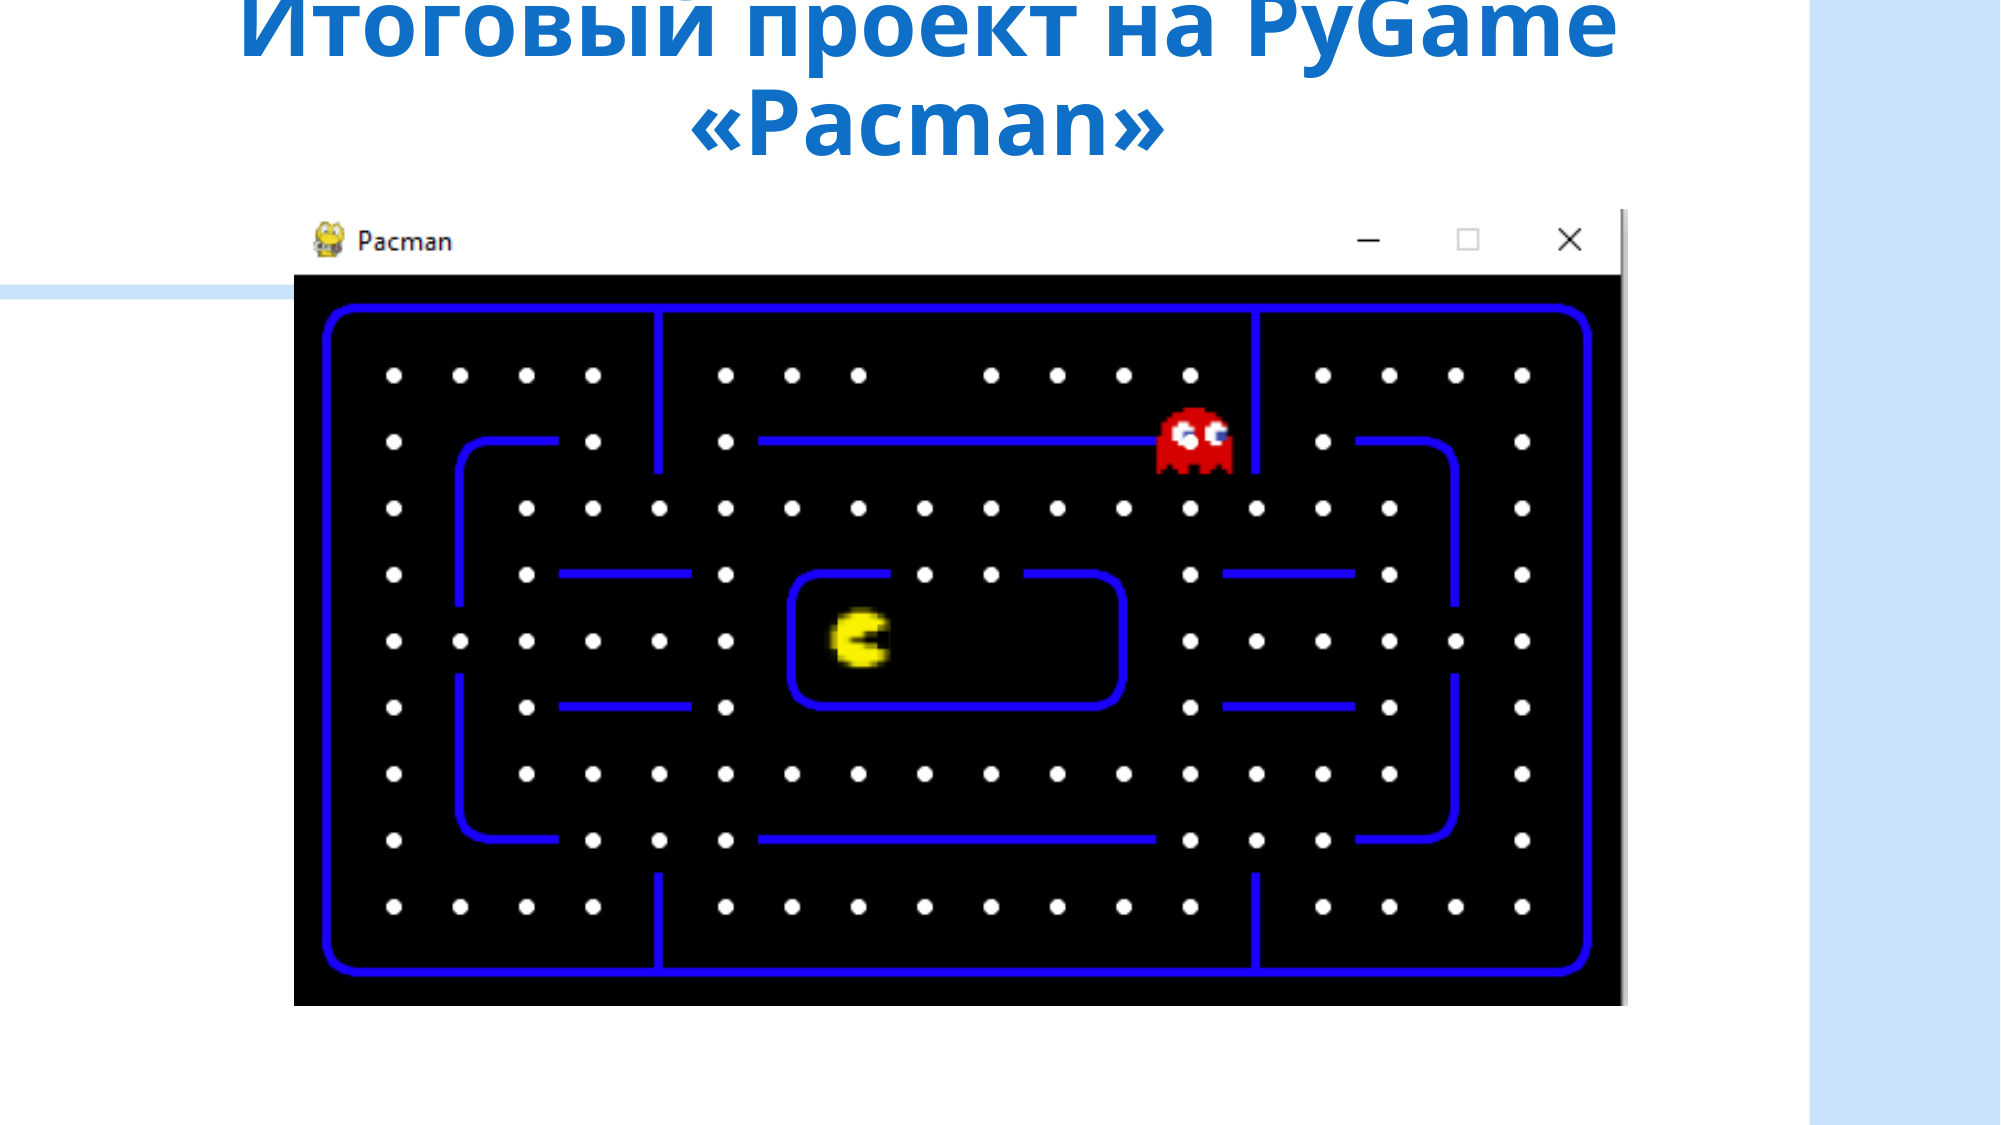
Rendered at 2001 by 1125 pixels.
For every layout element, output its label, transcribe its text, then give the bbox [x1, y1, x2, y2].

title Итоговый проект на PyGame «Pacman» [65, 0, 1791, 153]
picture [294, 209, 1628, 1006]
